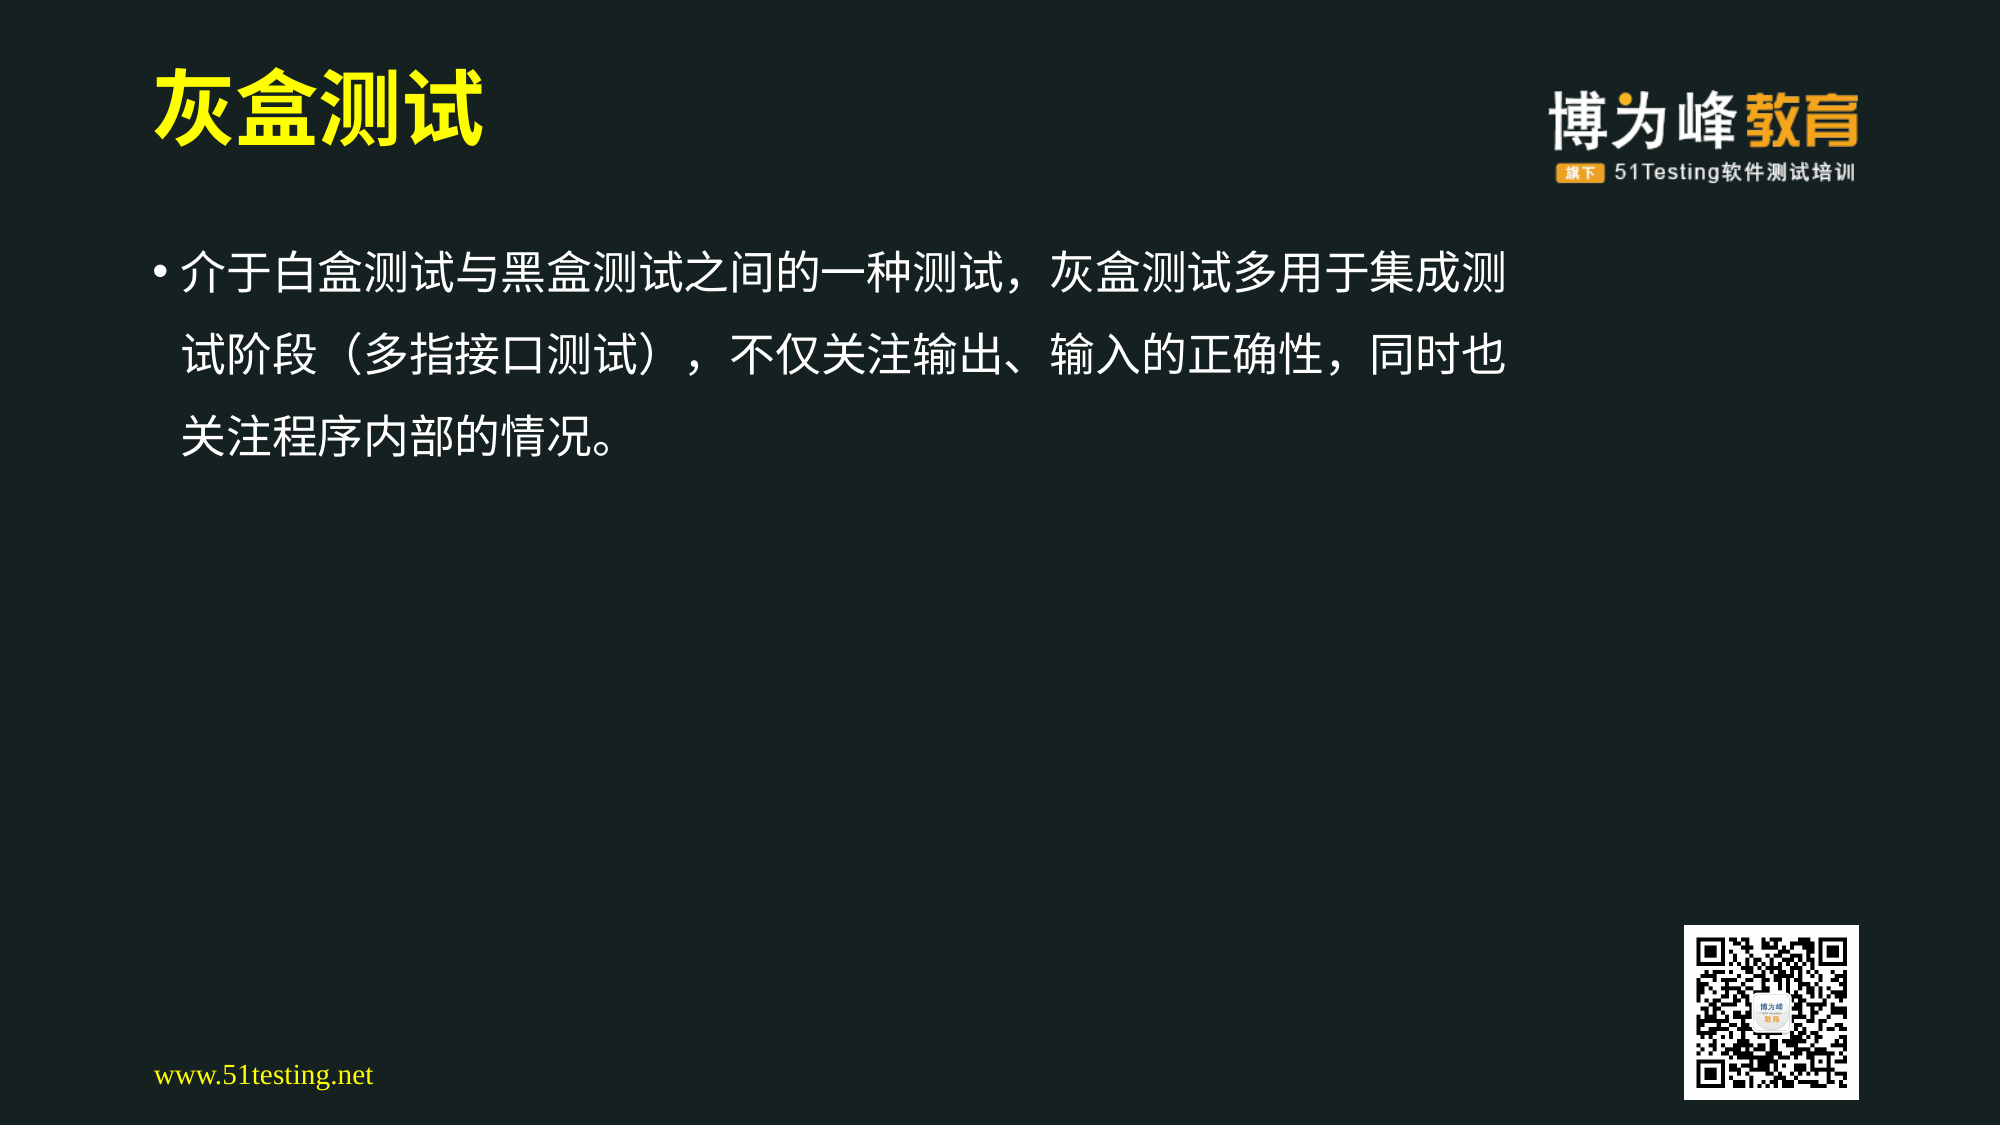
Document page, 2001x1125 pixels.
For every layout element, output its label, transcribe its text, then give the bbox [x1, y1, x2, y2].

picture [1548, 90, 1863, 187]
list 介于白盒测试与黑盒测试之间的一种测试，灰盒测试多用于集成测试阶段（多指接口测试），不仅关注输出、输入的正确性，同时也关注程序内部的情况。 [137, 208, 1532, 1014]
picture [1684, 925, 1859, 1100]
title 灰盒测试 [137, 59, 1532, 185]
